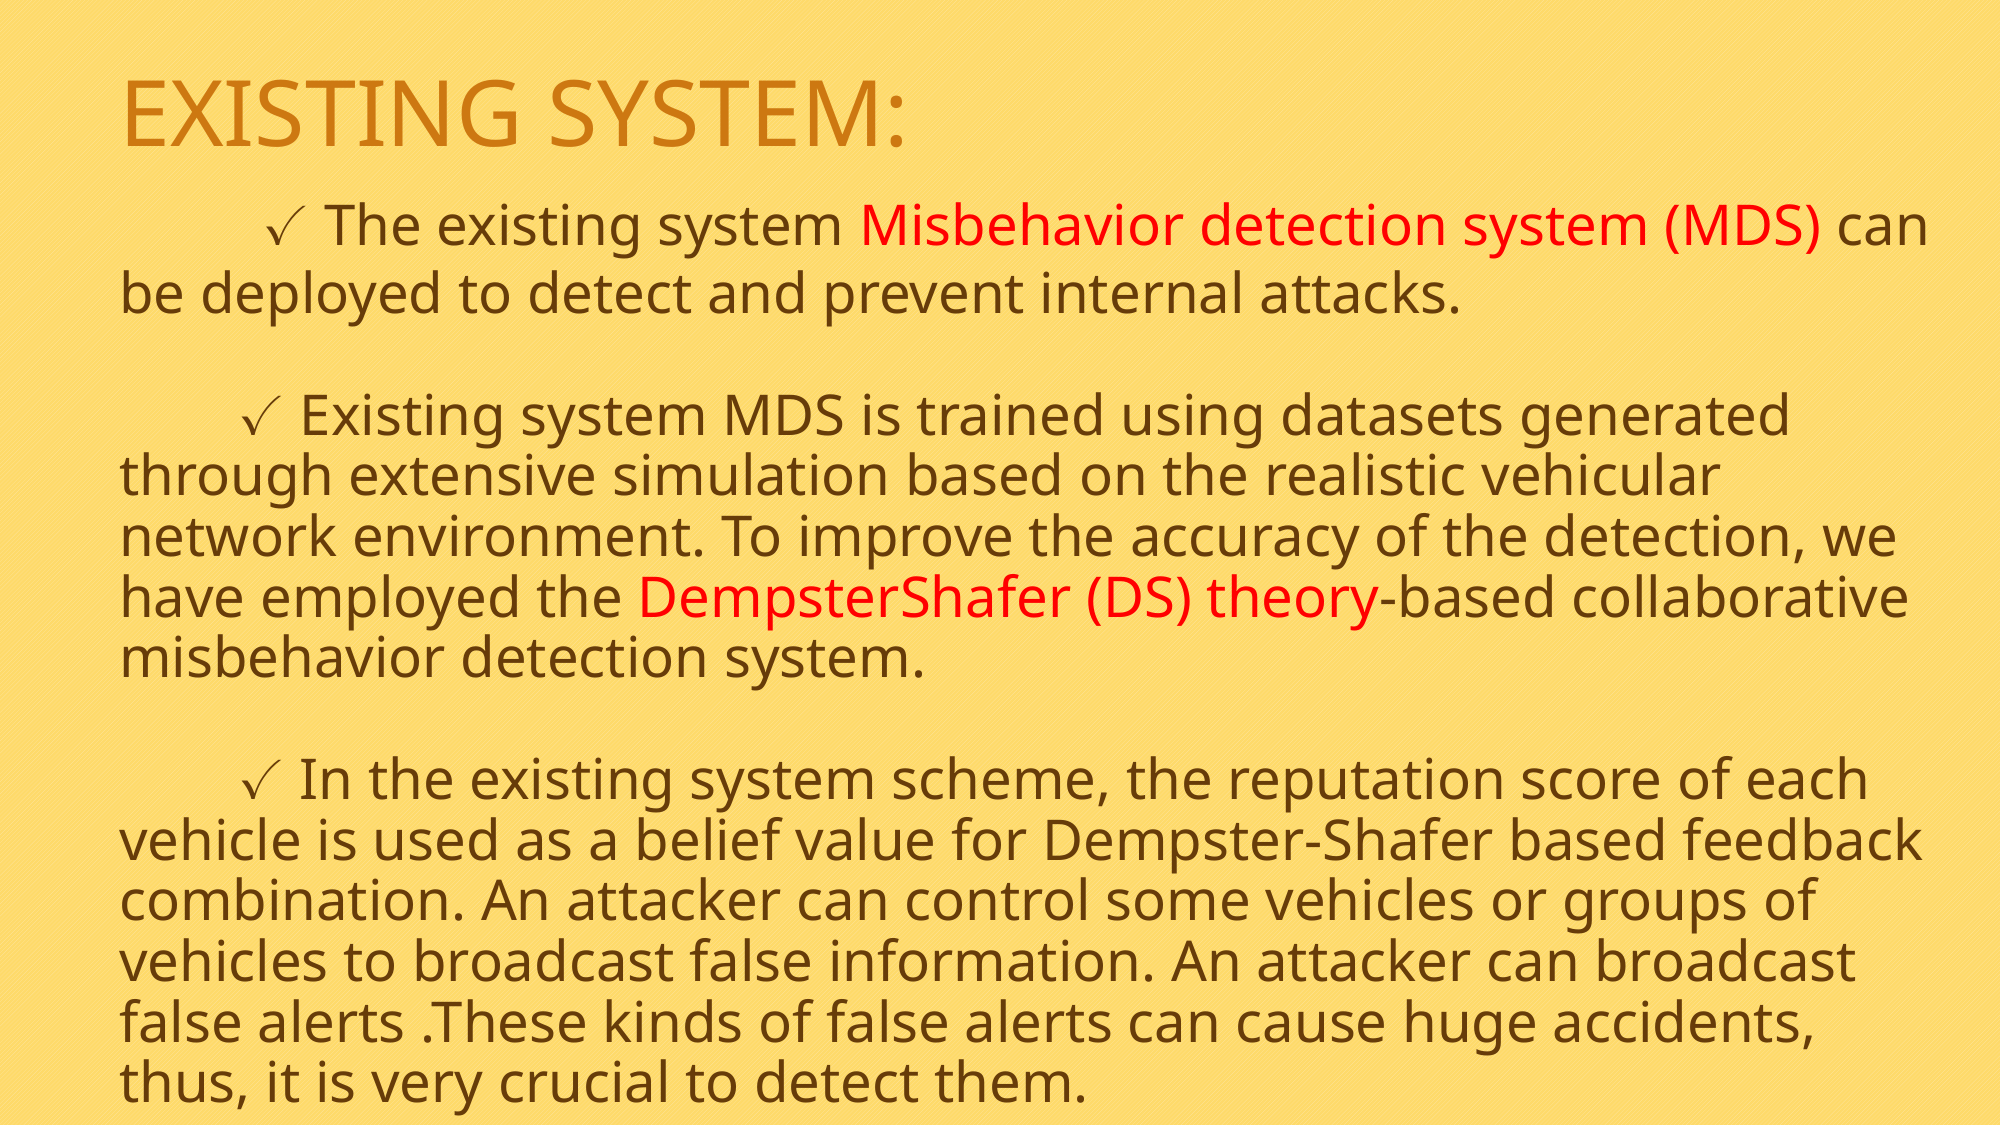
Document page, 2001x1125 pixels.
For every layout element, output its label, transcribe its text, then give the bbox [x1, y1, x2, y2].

title EXISTING SYSTEM: ✓ The existing system Misbehavior detection system (MDS) can be deployed to detect and prevent internal attacks. ✓ Existing system MDS is trained using datasets generated through extensive simulation based on the realistic vehicular network environment. To improve the accuracy of the detection, we have employed the DempsterShafer (DS) theory-based collaborative misbehavior detection system. ✓ In the existing system scheme, the reputation score of each vehicle is used as a belief value for Dempster-Shafer based feedback combination. An attacker can control some vehicles or groups of vehicles to broadcast false information. An attacker can broadcast false alerts .These kinds of false alerts can cause huge accidents, thus, it is very crucial to detect them. [29, 59, 1950, 1059]
